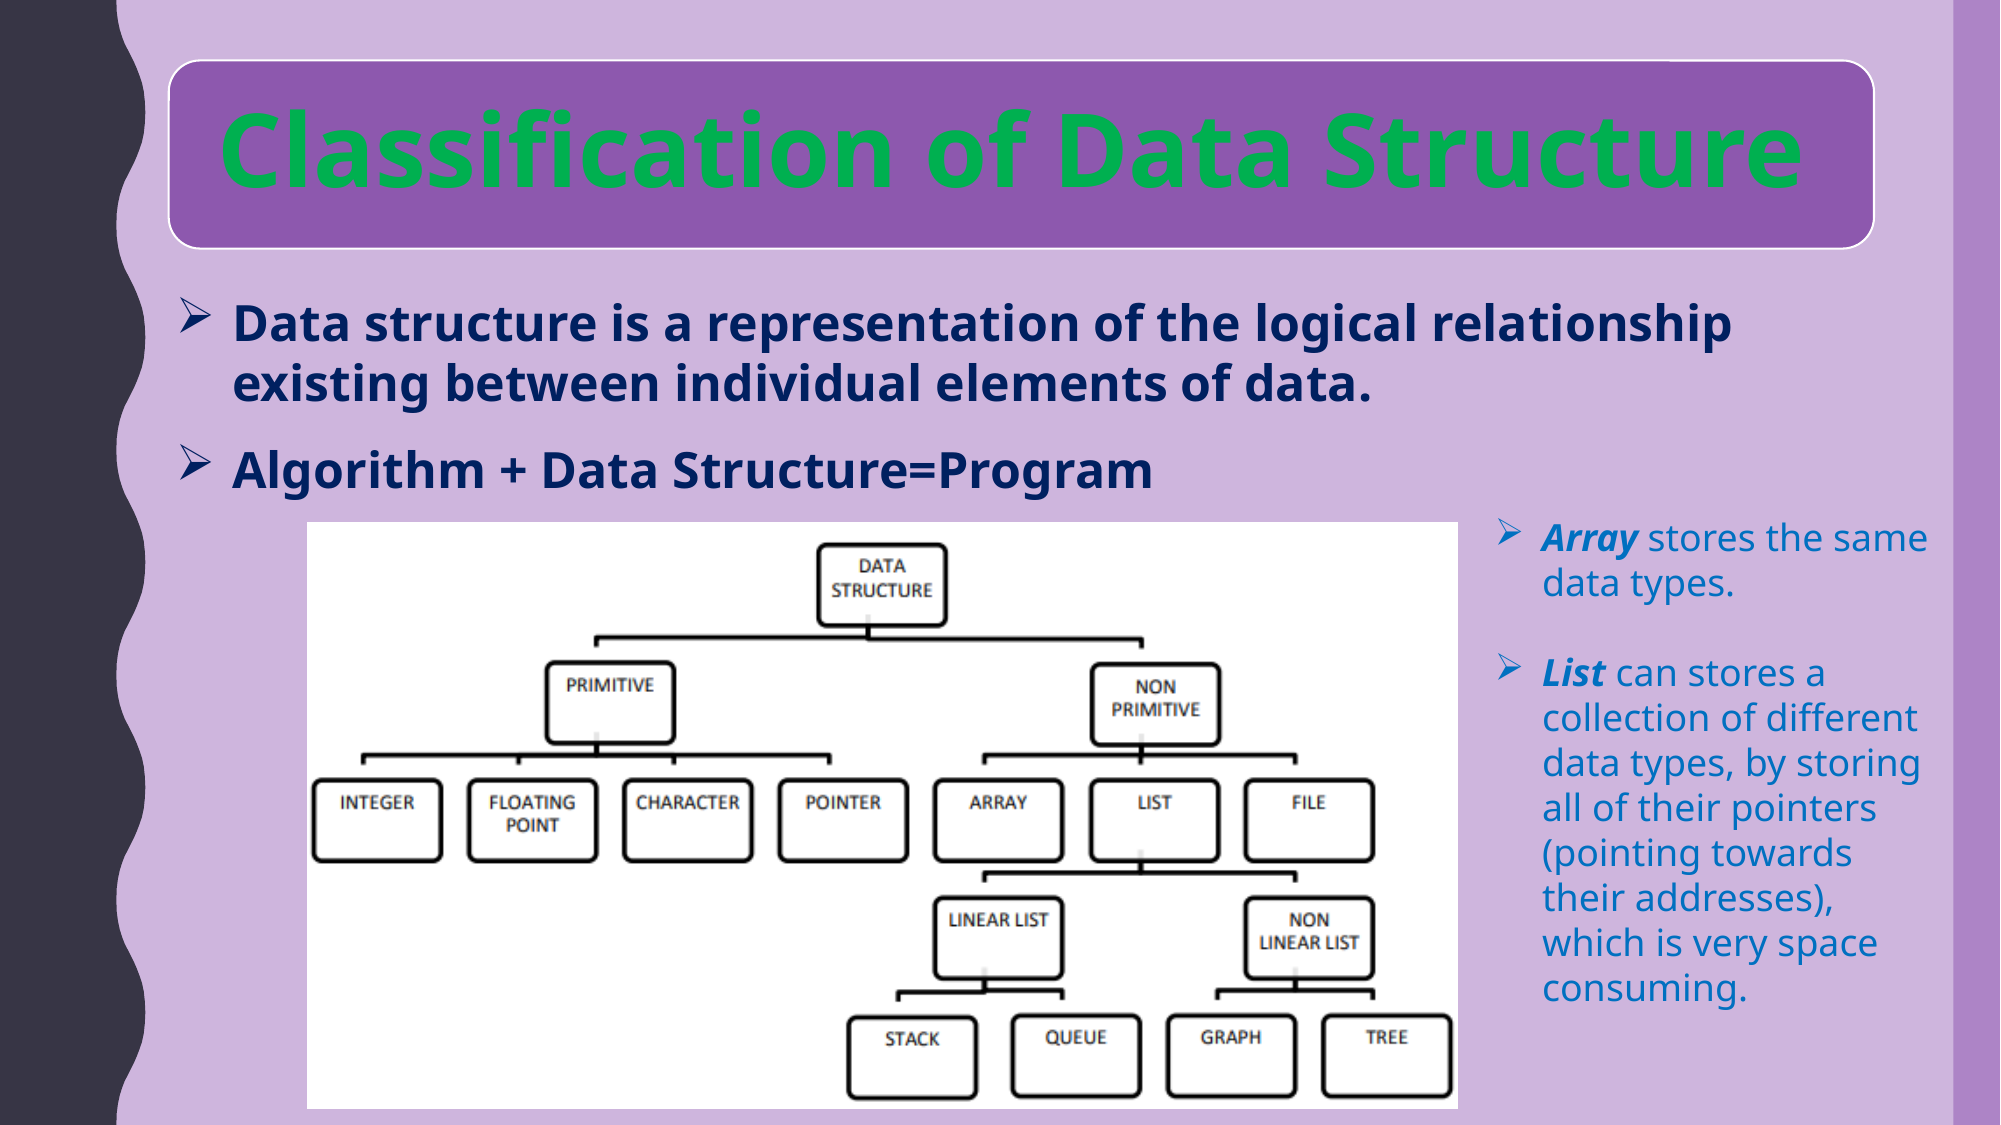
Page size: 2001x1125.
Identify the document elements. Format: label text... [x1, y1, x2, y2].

picture [307, 522, 1458, 1109]
text_box Array stores the same data types. List can stores a collection of different data types, by storing all of their pointers (pointing towards their addresses), which is very space consuming. [1480, 506, 1957, 1017]
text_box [169, 58, 1874, 249]
text_box Data structure is a representation of the logical relationship existing between individual elements of data. [160, 284, 1874, 420]
text_box Algorithm + Data Structure=Program [160, 431, 1560, 506]
